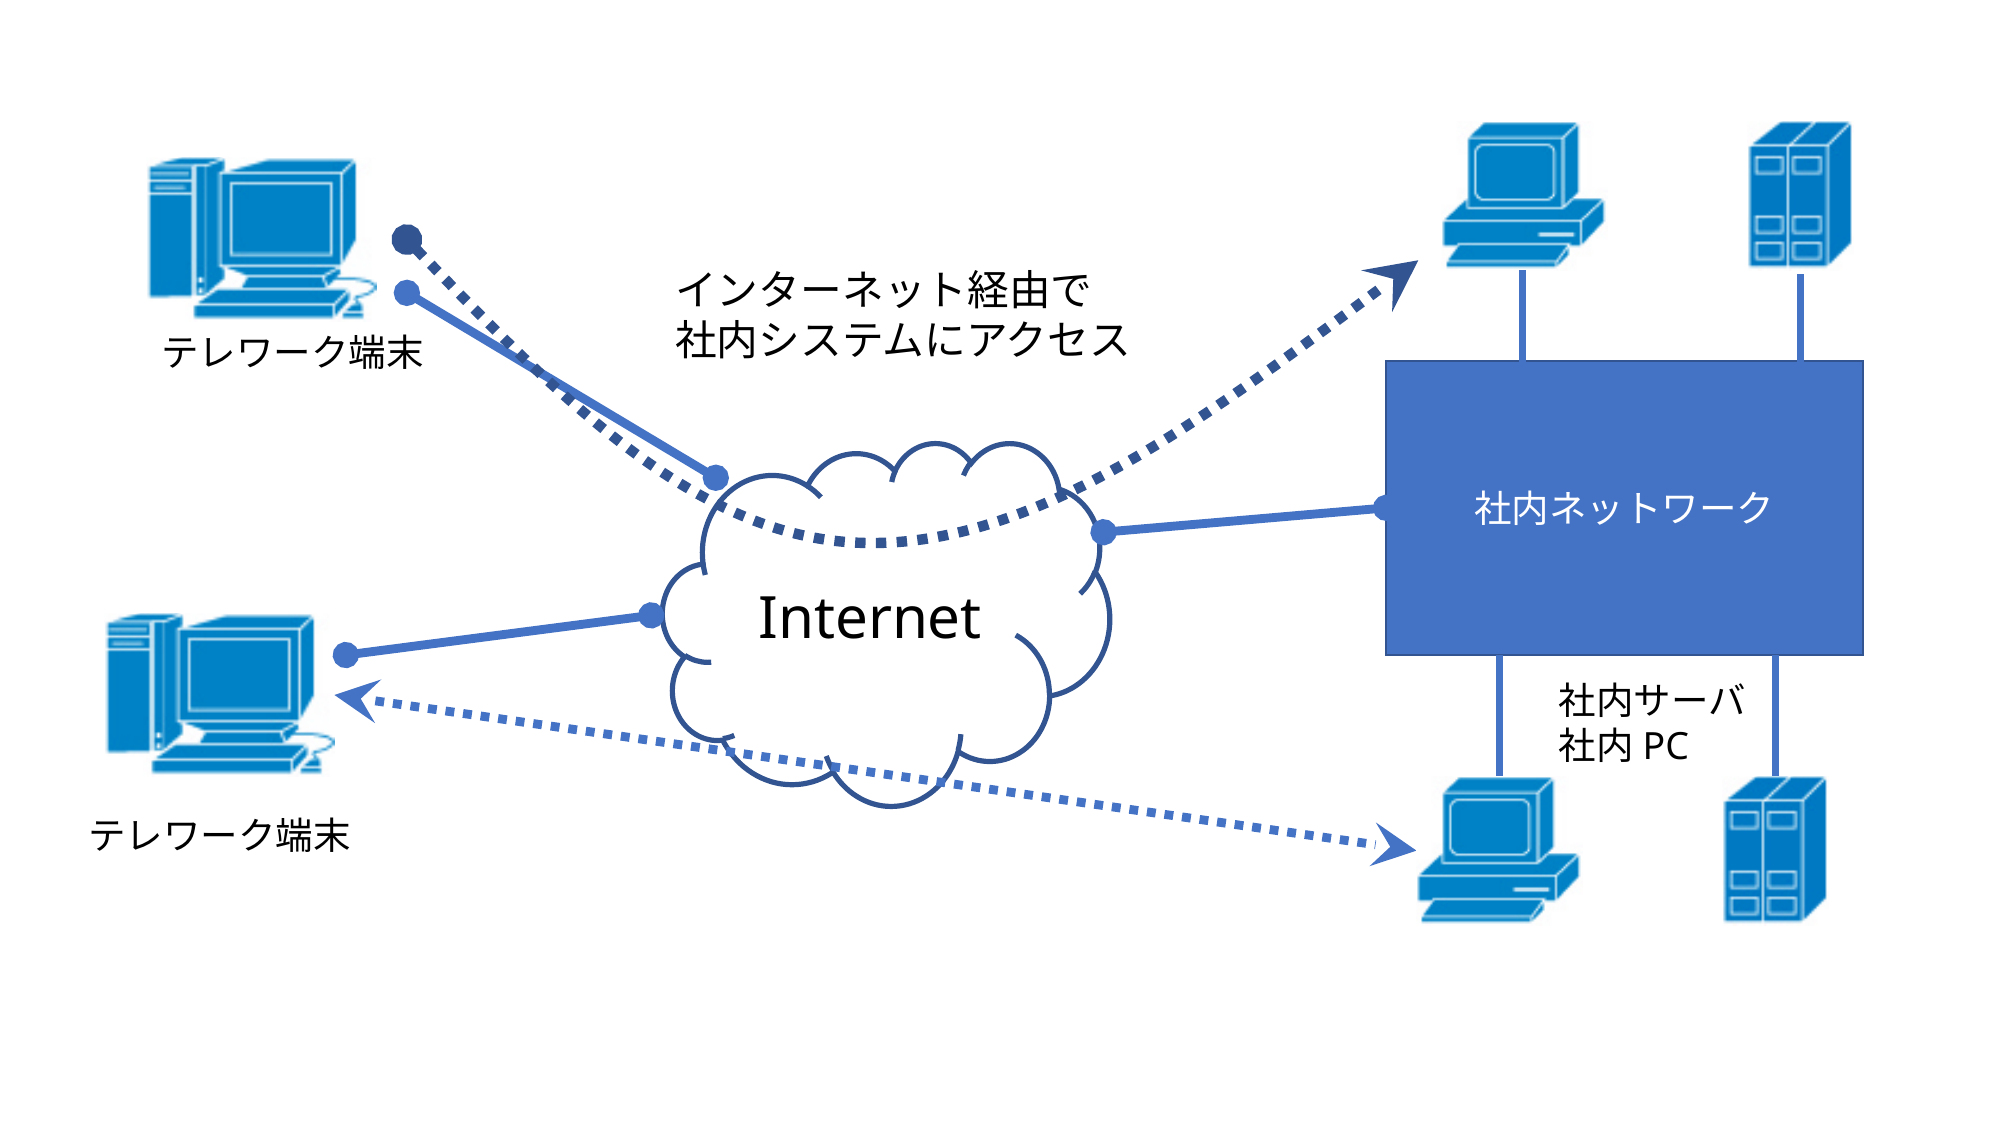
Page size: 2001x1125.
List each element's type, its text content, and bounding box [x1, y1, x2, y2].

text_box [1103, 507, 1387, 533]
text_box 社内サーバ 社内PC [1543, 670, 1761, 775]
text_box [406, 292, 716, 478]
text_box Internet [661, 492, 1111, 694]
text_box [345, 615, 652, 656]
text_box テレワーク端末 [146, 321, 406, 382]
picture [146, 157, 377, 322]
text_box 社内ネットワーク [1385, 360, 1864, 656]
text_box [400, 233, 1419, 545]
text_box テレワーク端末 [73, 805, 366, 865]
picture [1747, 121, 1854, 271]
picture [104, 613, 335, 777]
picture [1441, 121, 1608, 271]
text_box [334, 694, 1417, 851]
picture [1722, 776, 1829, 926]
picture [1416, 776, 1583, 926]
